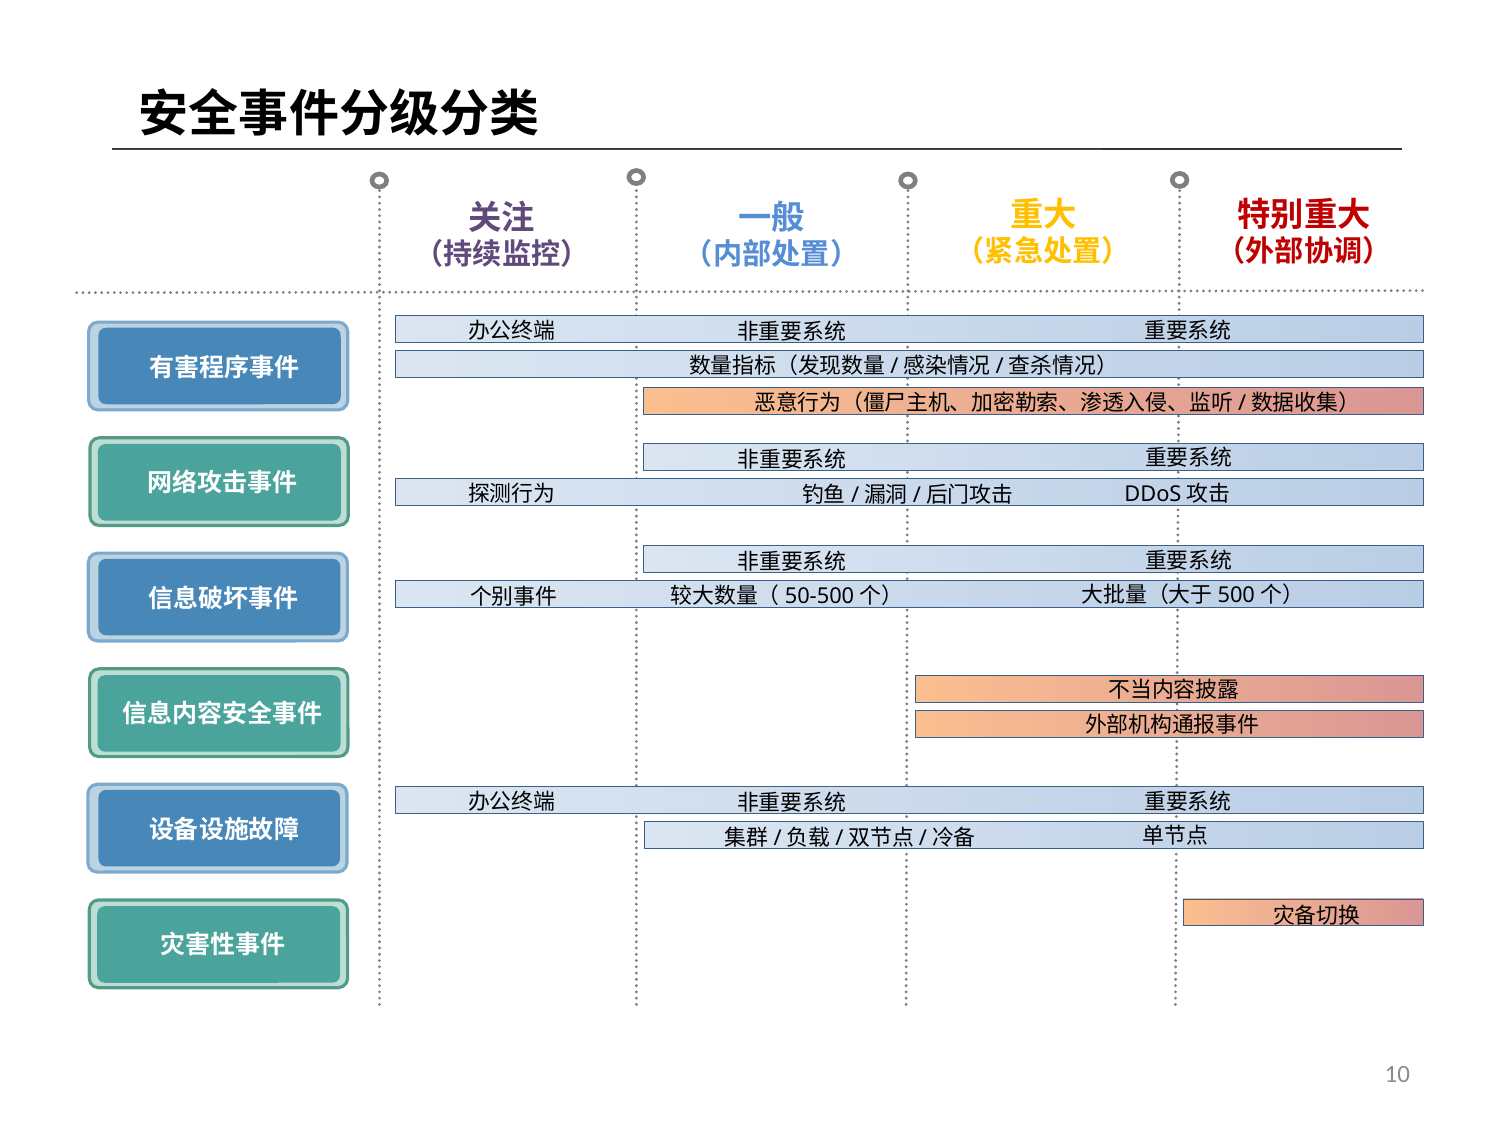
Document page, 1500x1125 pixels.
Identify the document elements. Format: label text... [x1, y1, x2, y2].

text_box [89, 899, 348, 988]
slide_number 10 [1074, 1042, 1425, 1103]
text_box [918, 579, 1067, 610]
text_box [571, 784, 722, 815]
text_box 重要系统 [1130, 538, 1247, 573]
text_box 办公终端 [453, 309, 571, 349]
text_box 关注 （持续监控） [405, 208, 599, 259]
text_box [861, 313, 1129, 343]
text_box [1028, 476, 1109, 507]
text_box [393, 579, 455, 610]
text_box [1247, 441, 1426, 472]
text_box 非重要系统 [722, 540, 862, 574]
text_box 外部机构通报事件 [1070, 703, 1275, 745]
text_box [571, 313, 722, 344]
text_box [89, 668, 349, 757]
text_box 探测行为 [453, 472, 571, 513]
text_box 灾备切换 [1258, 894, 1375, 936]
text_box [572, 579, 655, 610]
text_box [1247, 543, 1426, 574]
text_box 重大 （紧急处置） [946, 204, 1141, 256]
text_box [88, 321, 348, 411]
text_box 办公终端 [453, 780, 571, 821]
text_box 重要系统 [1130, 436, 1247, 478]
text_box 集群/负载/双节点/冷备 [710, 816, 991, 858]
text_box [1376, 386, 1425, 416]
text_box [641, 543, 722, 574]
text_box [1254, 674, 1425, 705]
text_box 安全事件分级分类 [123, 73, 1010, 149]
text_box [1246, 476, 1425, 507]
text_box 重要系统 [1129, 309, 1247, 349]
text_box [89, 437, 349, 526]
text_box 一般 （内部处置） [674, 208, 869, 259]
text_box 较大数量（50-500个） [655, 574, 918, 616]
text_box [1319, 579, 1425, 610]
text_box 重要系统 [1129, 780, 1247, 819]
text_box [1224, 819, 1425, 850]
text_box 恶意行为（僵尸主机、加密勒索、渗透入侵、监听/数据收集） [739, 381, 1376, 423]
text_box [641, 441, 722, 472]
text_box [1172, 173, 1188, 187]
text_box [861, 784, 1129, 815]
text_box DDoS攻击 [1109, 472, 1246, 513]
text_box [641, 386, 739, 416]
text_box [913, 674, 1093, 705]
text_box [1181, 897, 1258, 928]
text_box [393, 313, 453, 344]
text_box [862, 543, 1130, 574]
text_box 个别事件 [455, 575, 572, 617]
text_box [393, 349, 674, 380]
text_box [991, 819, 1128, 850]
text_box 非重要系统 [722, 438, 862, 480]
text_box [371, 173, 387, 188]
text_box 不当内容披露 [1093, 668, 1254, 703]
text_box 非重要系统 [722, 781, 861, 816]
text_box [900, 173, 916, 188]
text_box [88, 552, 348, 642]
text_box [628, 170, 644, 184]
text_box [1275, 708, 1425, 739]
text_box 非重要系统 [722, 310, 861, 343]
text_box [1247, 313, 1425, 344]
text_box [393, 784, 453, 815]
text_box [642, 819, 710, 850]
text_box [862, 441, 1130, 472]
text_box [393, 476, 453, 507]
text_box 数量指标（发现数量/感染情况/查杀情况） [674, 343, 1133, 385]
text_box [913, 708, 1070, 739]
text_box 钓鱼/漏洞/后门攻击 [787, 473, 1028, 515]
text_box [87, 783, 348, 873]
text_box 大批量（大于500个） [1067, 573, 1319, 615]
text_box 特别重大 （外部协调） [1207, 204, 1402, 256]
text_box [1247, 784, 1425, 815]
text_box 单节点 [1128, 814, 1224, 856]
text_box [571, 476, 787, 507]
text_box [1133, 349, 1425, 380]
text_box [1375, 897, 1425, 928]
